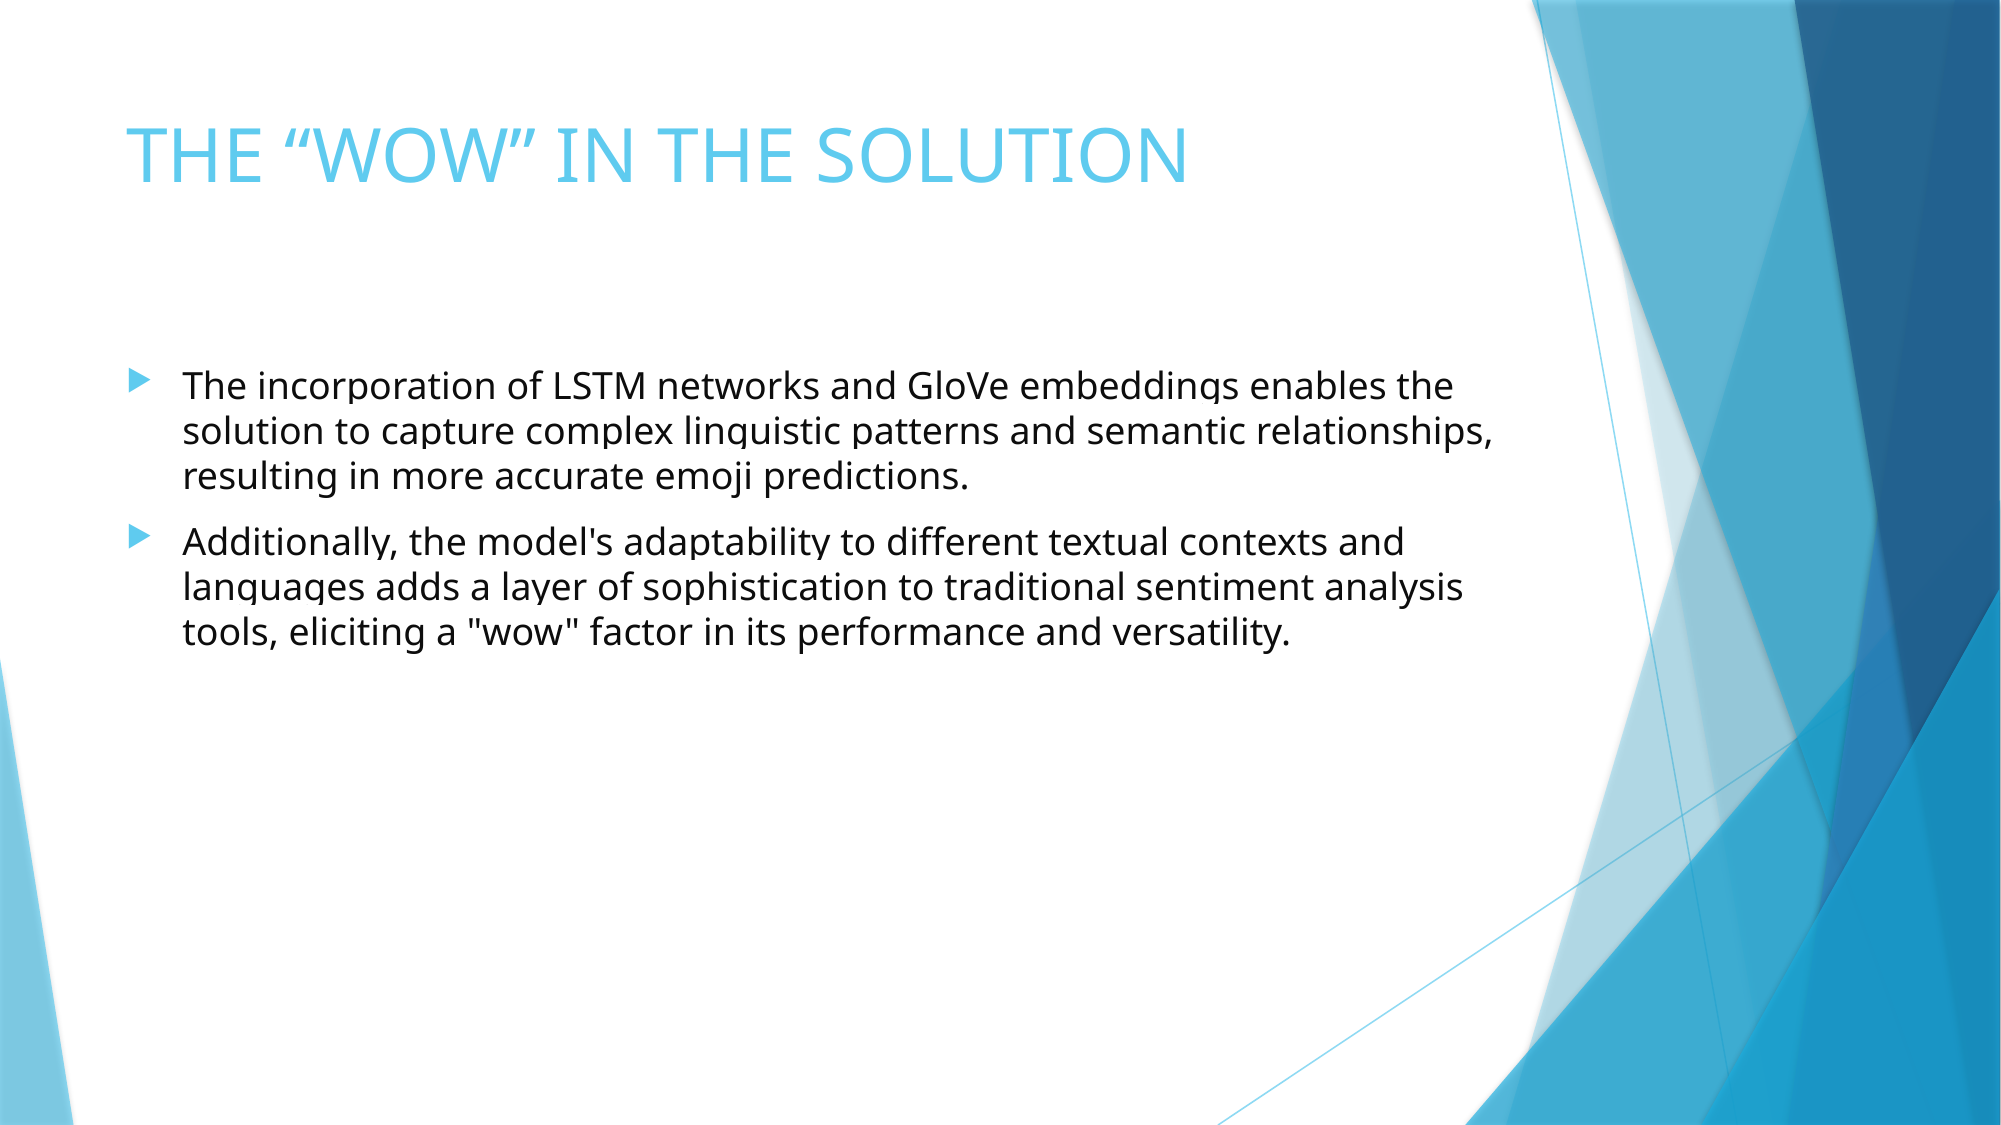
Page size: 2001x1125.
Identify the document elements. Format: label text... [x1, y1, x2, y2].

list The incorporation of LSTM networks and GloVe embeddings enables the solution to capture complex linguistic patterns and semantic relationships, resulting in more accurate emoji predictions. Additionally, the model's adaptability to different textual contexts and languages adds a layer of sophistication to traditional sentiment analysis tools, eliciting a "wow" factor in its performance and versatility. [111, 354, 1522, 992]
title THE “WOW” IN THE SOLUTION [111, 99, 1522, 317]
